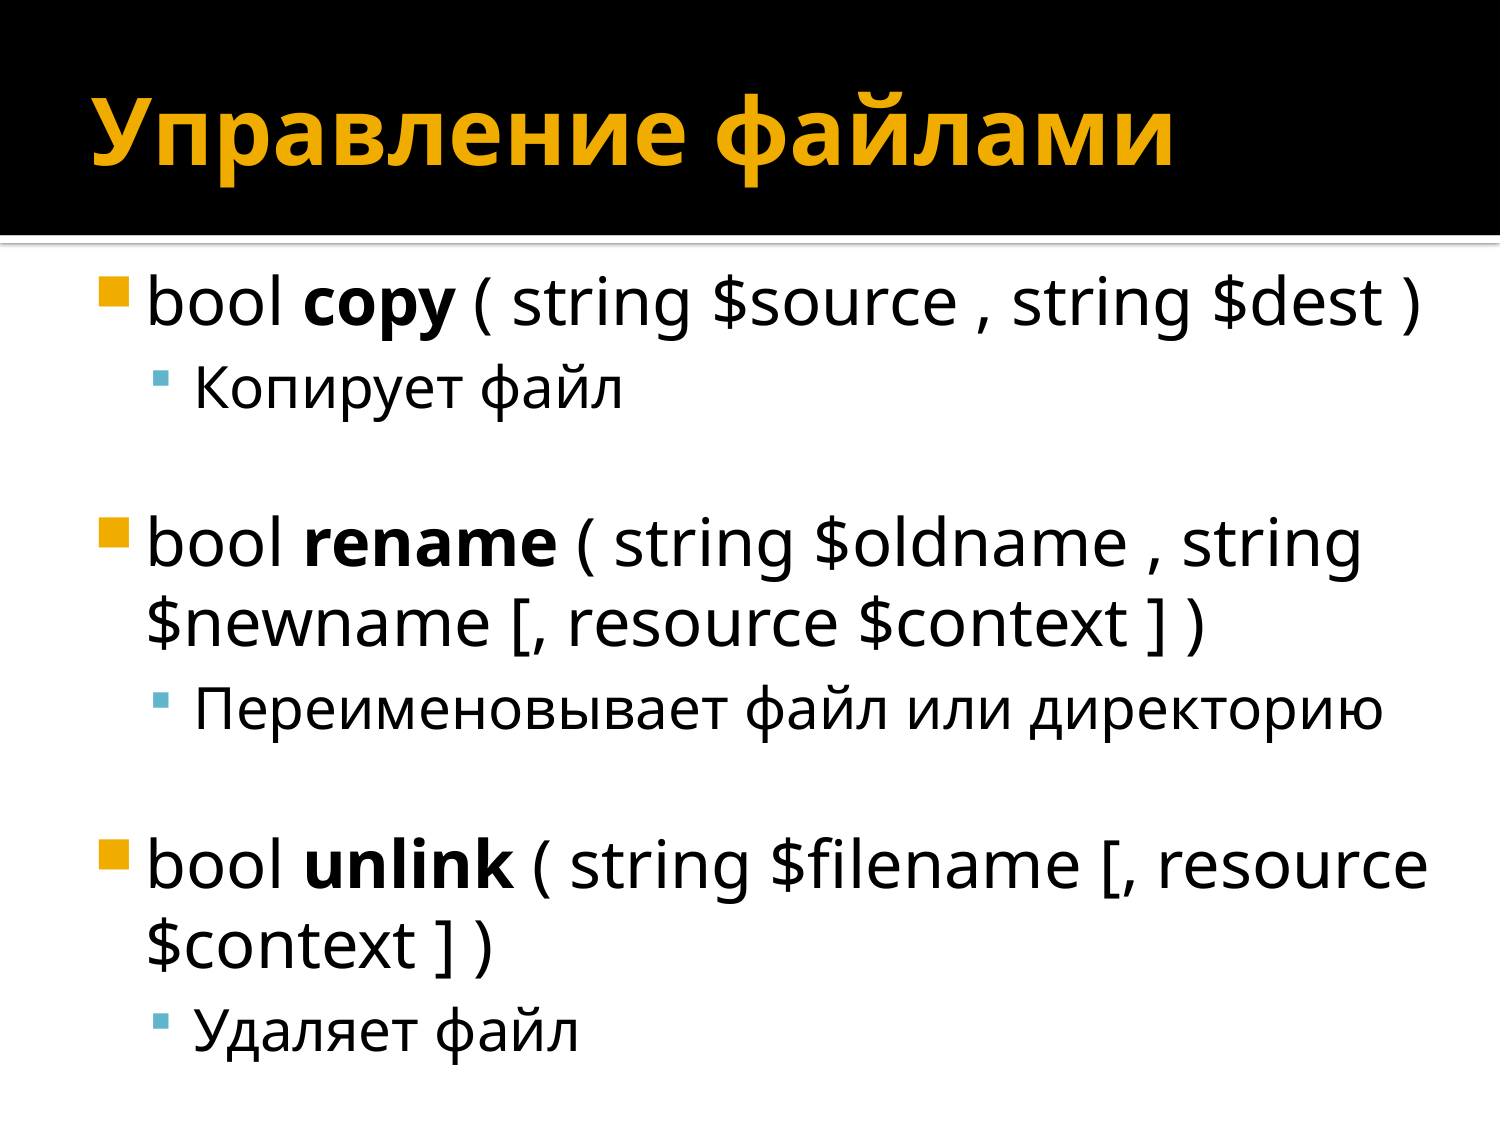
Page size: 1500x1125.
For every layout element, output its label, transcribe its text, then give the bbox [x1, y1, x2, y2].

title Управление файлами [75, 25, 1471, 231]
list bool copy ( string $source , string $dest ) Копирует файл bool rename ( string $oldname , string $newname [, resource $context ] ) Переименовывает файл или директорию bool unlink ( string $filename [, resource $context ] ) Удаляет файл [64, 243, 1500, 1125]
